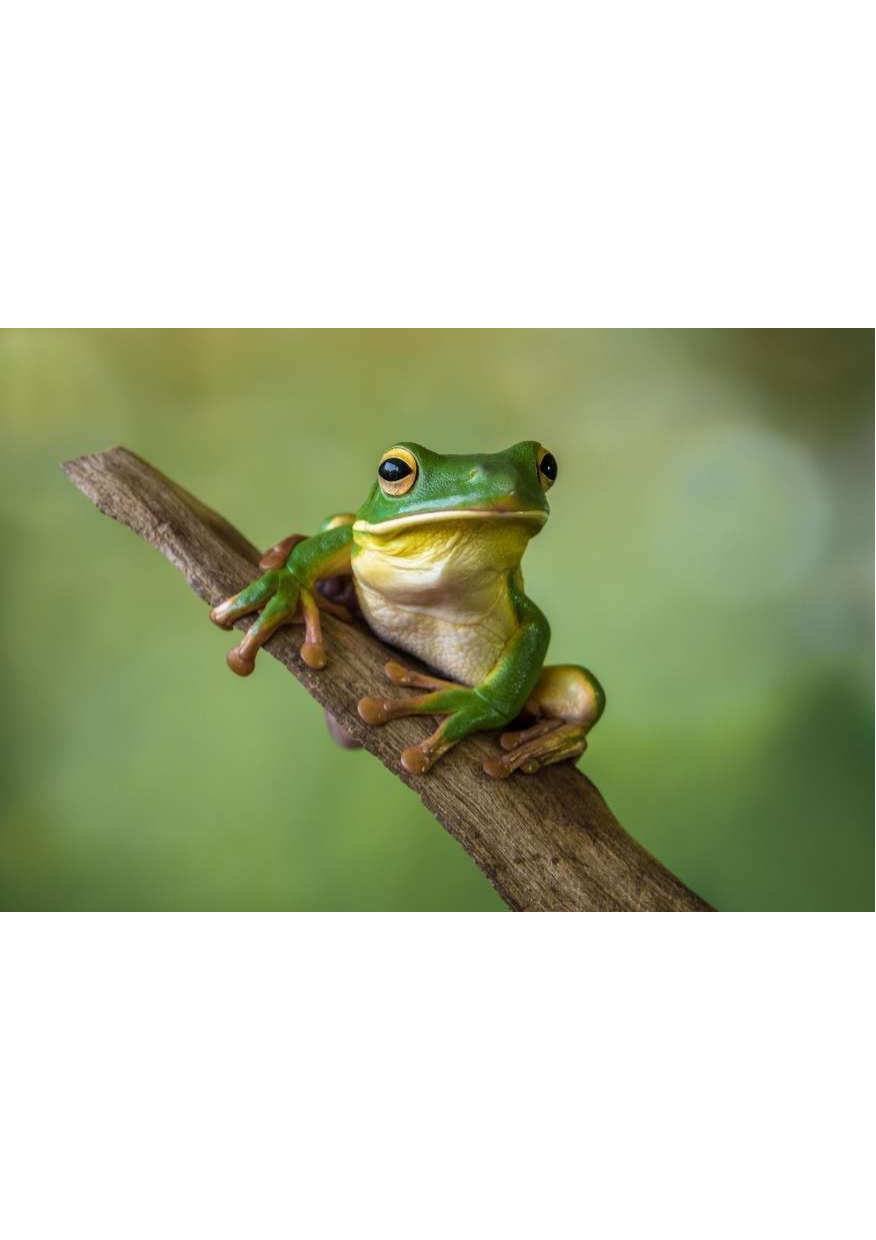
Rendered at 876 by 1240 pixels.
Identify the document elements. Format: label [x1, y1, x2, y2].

picture [0, 327, 875, 912]
